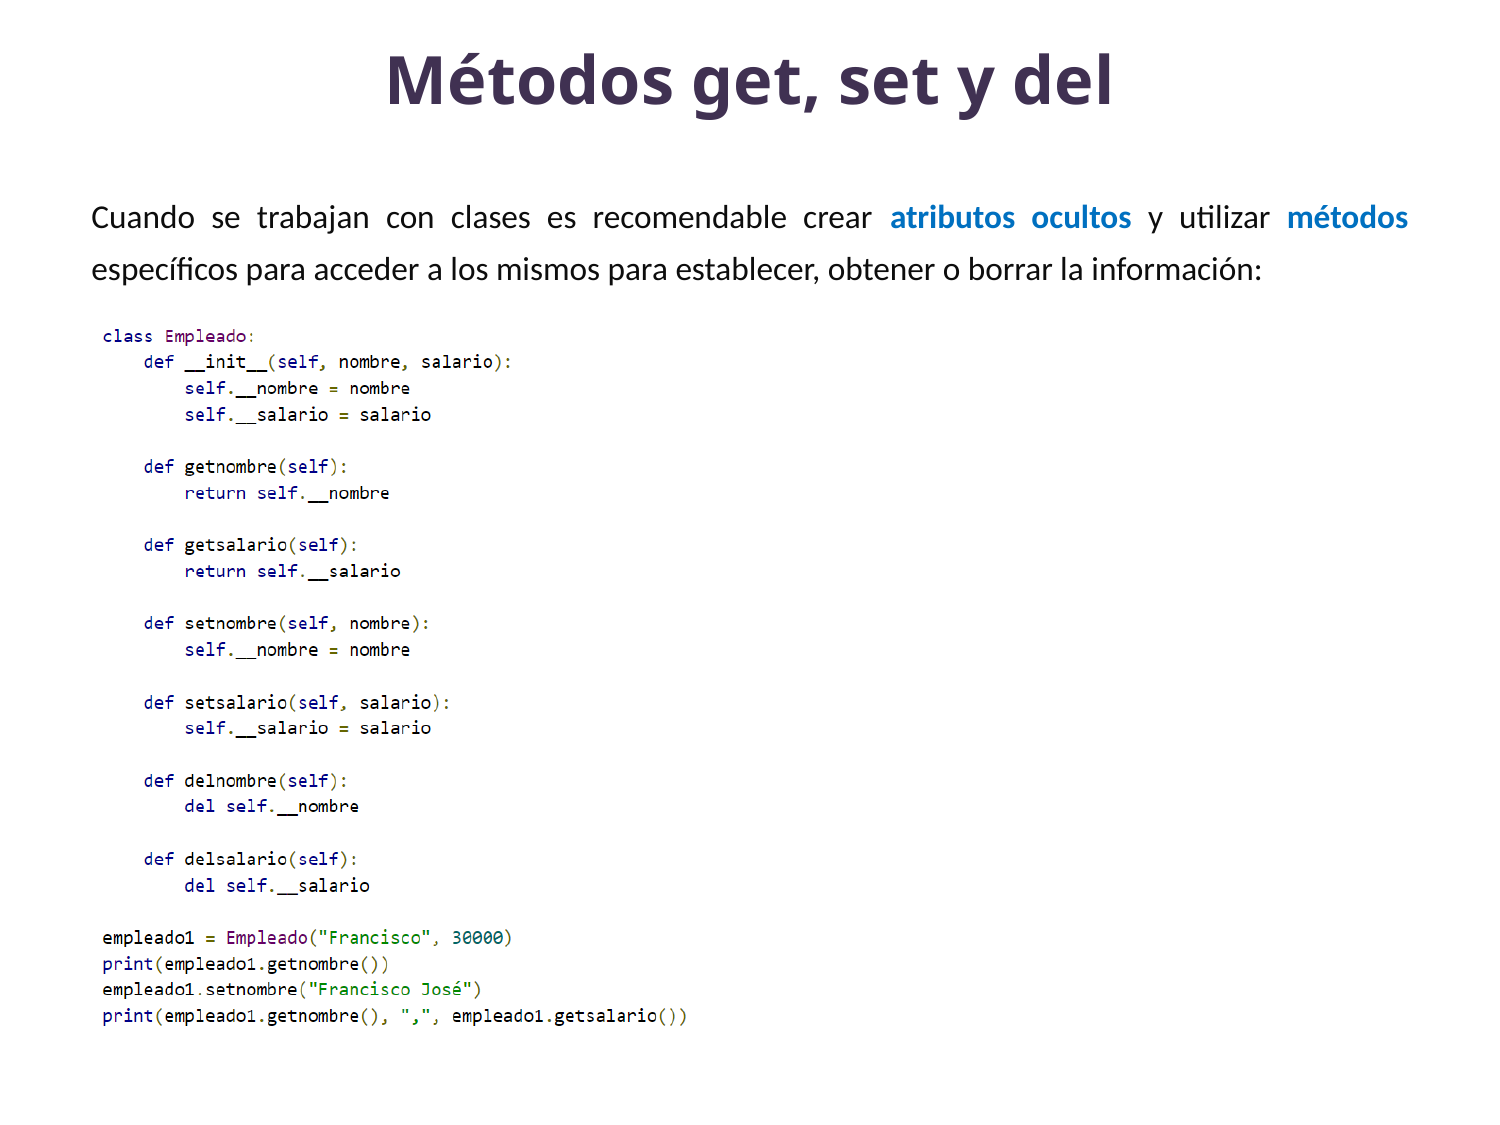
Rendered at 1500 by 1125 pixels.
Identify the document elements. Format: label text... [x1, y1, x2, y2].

text_box Métodos get, set y del [0, 0, 1500, 161]
text_box Cuando se trabajan con clases es recomendable crear atributos ocultos y utilizar métodos específicos para acceder a los mismos para establecer, obtener o borrar la información: [76, 175, 1424, 295]
picture [100, 323, 689, 1028]
